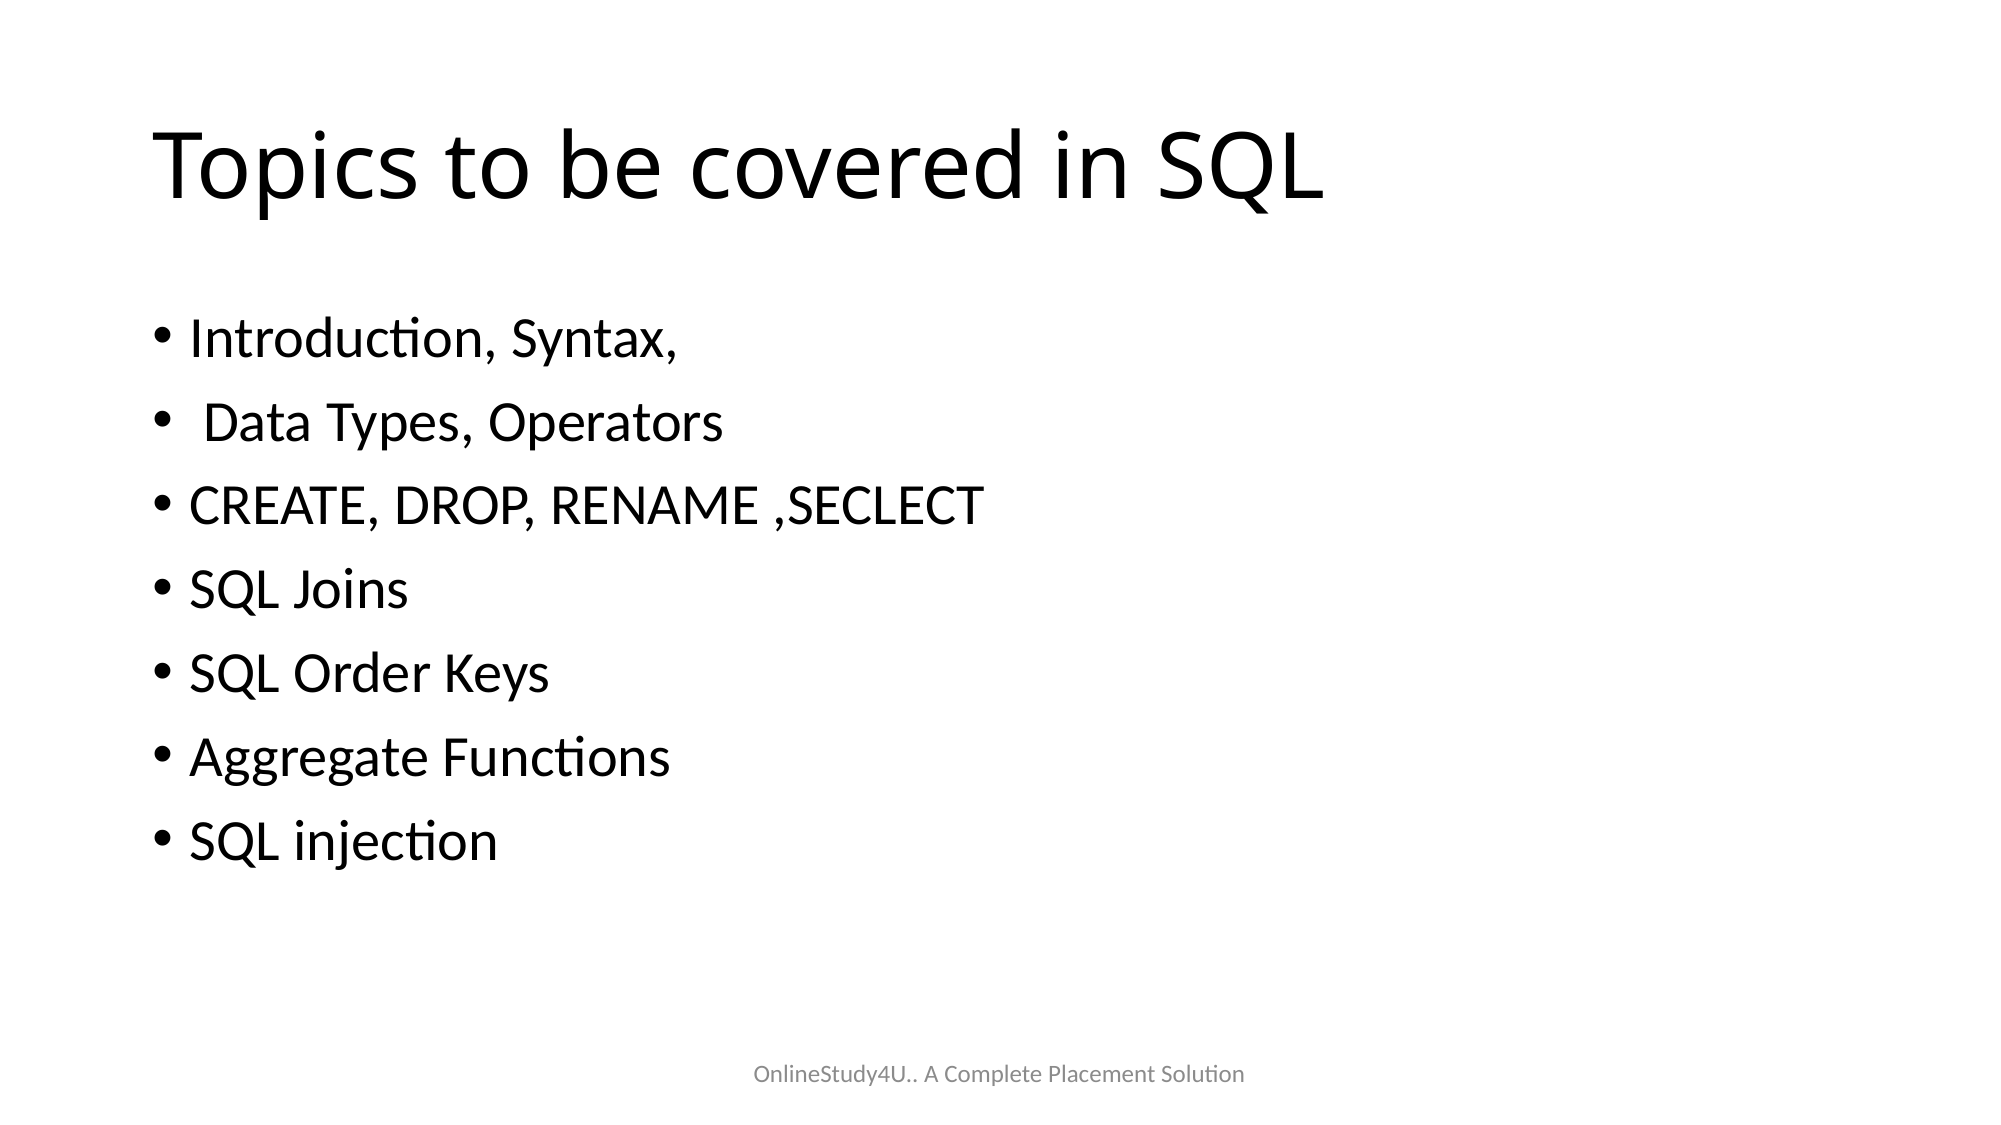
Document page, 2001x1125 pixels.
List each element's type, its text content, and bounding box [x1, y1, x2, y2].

footer OnlineStudy4U.. A Complete Placement Solution [662, 1042, 1338, 1103]
list Introduction, Syntax, Data Types, Operators CREATE, DROP, RENAME ,SECLECT SQL Joins SQL Order Keys Aggregate Functions SQL injection [137, 299, 1863, 1014]
title Topics to be covered in SQL [137, 59, 1863, 278]
